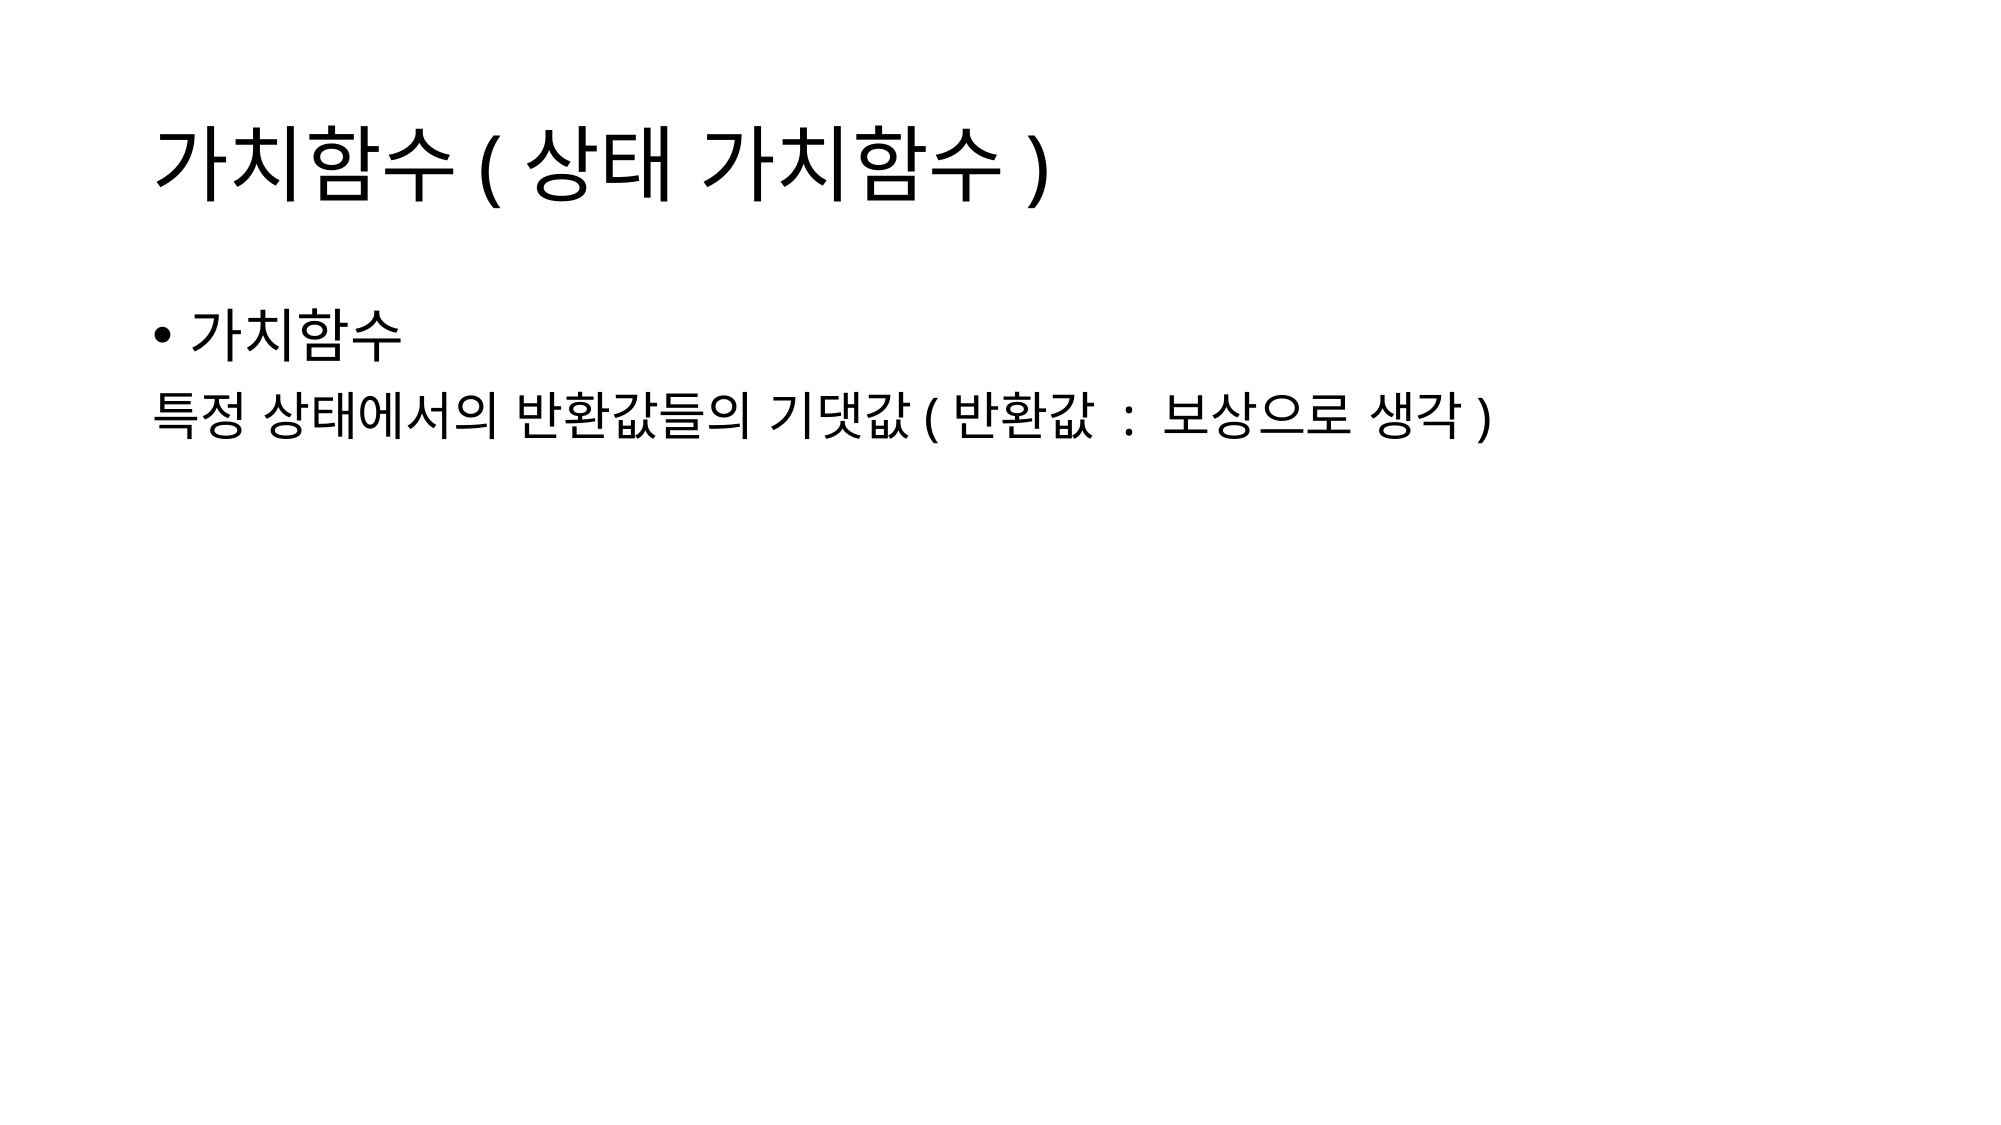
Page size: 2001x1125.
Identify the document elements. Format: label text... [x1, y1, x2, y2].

title 가치함수(상태 가치함수) [137, 59, 1863, 278]
